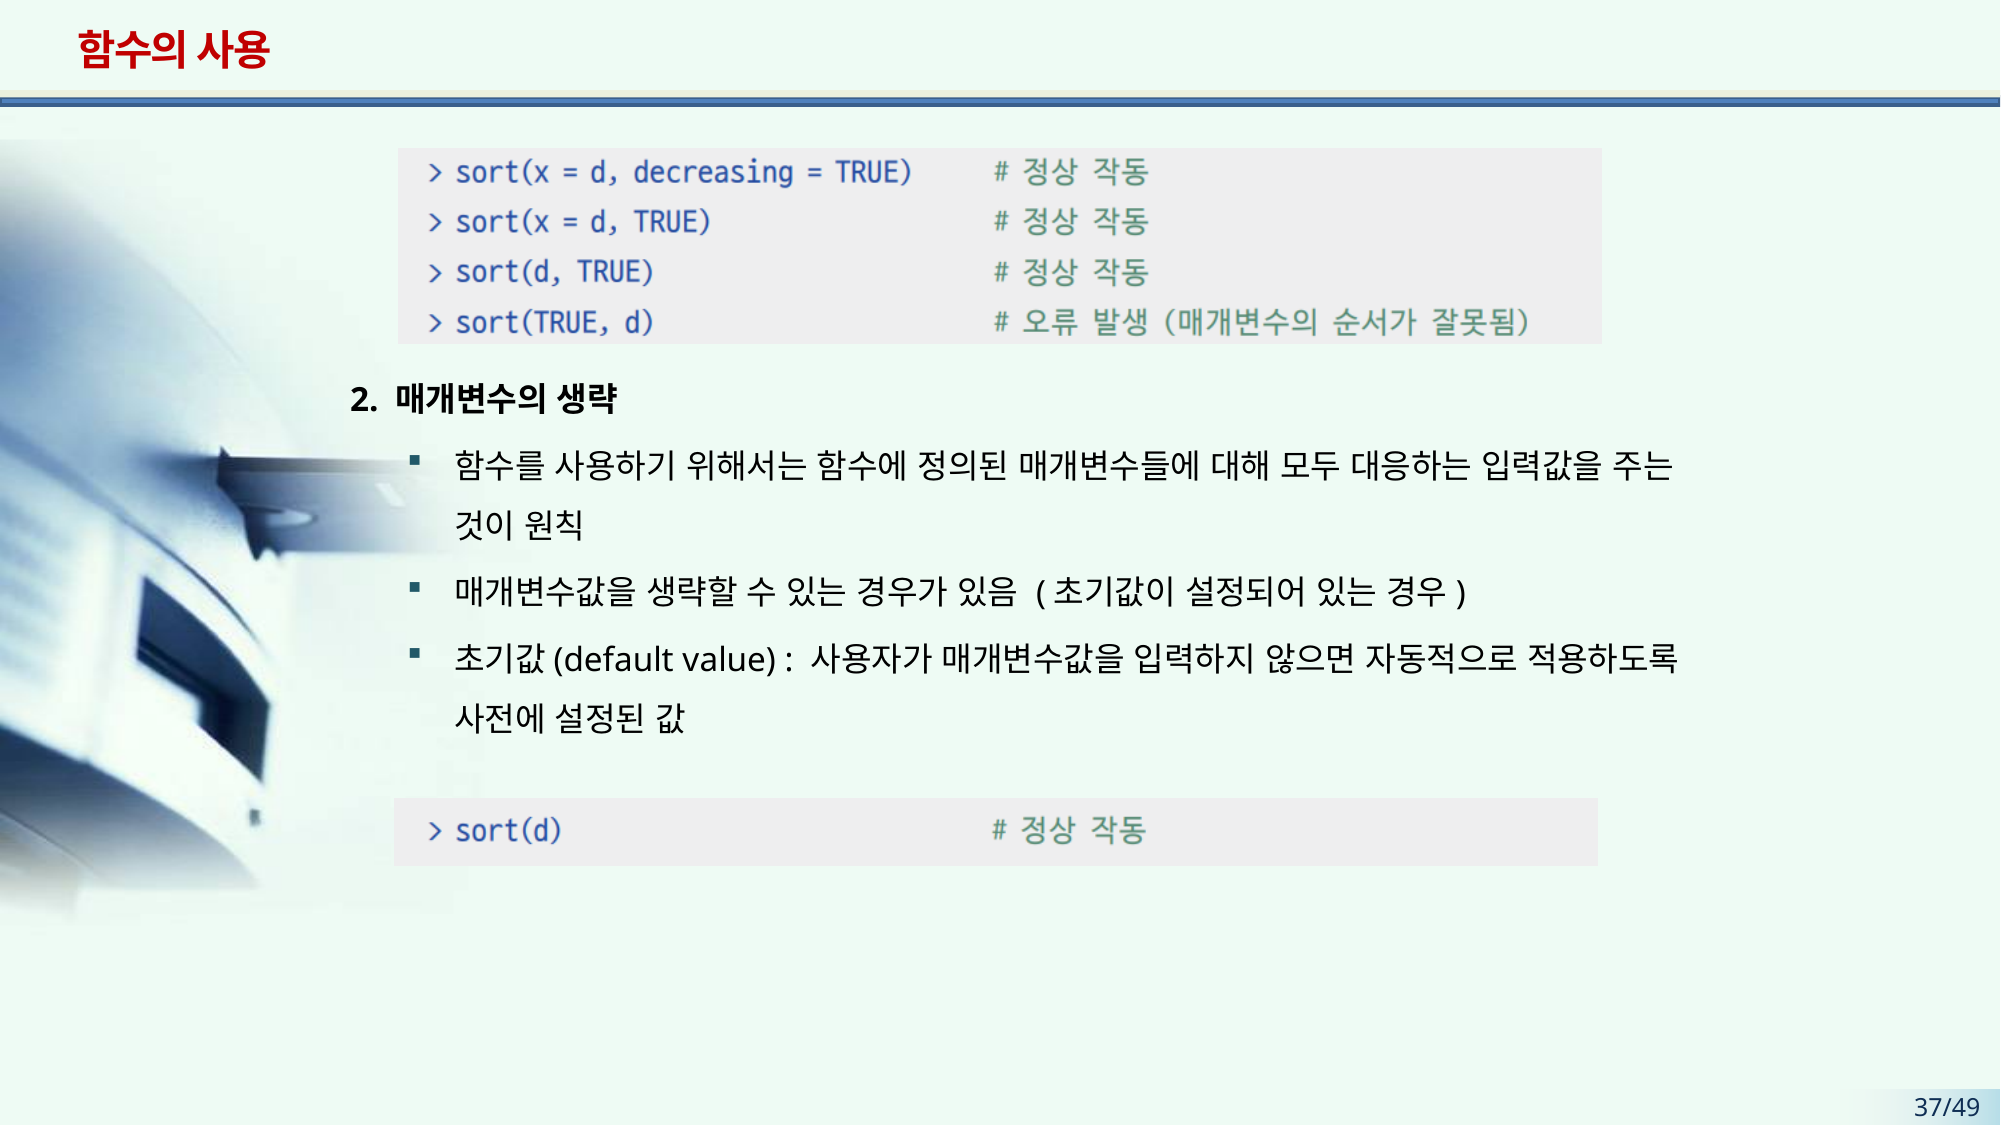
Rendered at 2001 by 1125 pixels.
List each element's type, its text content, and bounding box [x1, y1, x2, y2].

picture [398, 147, 1602, 344]
title 함수의 사용 [63, 16, 1766, 95]
picture [0, 0, 2000, 90]
picture [0, 107, 2000, 1125]
text_box 코드 2-9 [1876, 1089, 1886, 1125]
text_box Section 02 [1865, 1089, 1874, 1125]
text_box 코드 2-18 [1887, 1089, 1897, 1125]
list 2. 매개변수의 생략 함수를 사용하기 위해서는 함수에 정의된 매개변수들에 대해 모두 대응하는 입력값을 주는 것이 원칙 매개변수값을 생략할 수 있는 경우가 있음 (초기값이 설정되어 있는 경우) 초기값(default value) : 사용자가 매개변수값을 입력하지 않으면 자동적으로 적용하도록 사전에 설정된 값 [260, 104, 1731, 1035]
picture [394, 798, 1599, 866]
